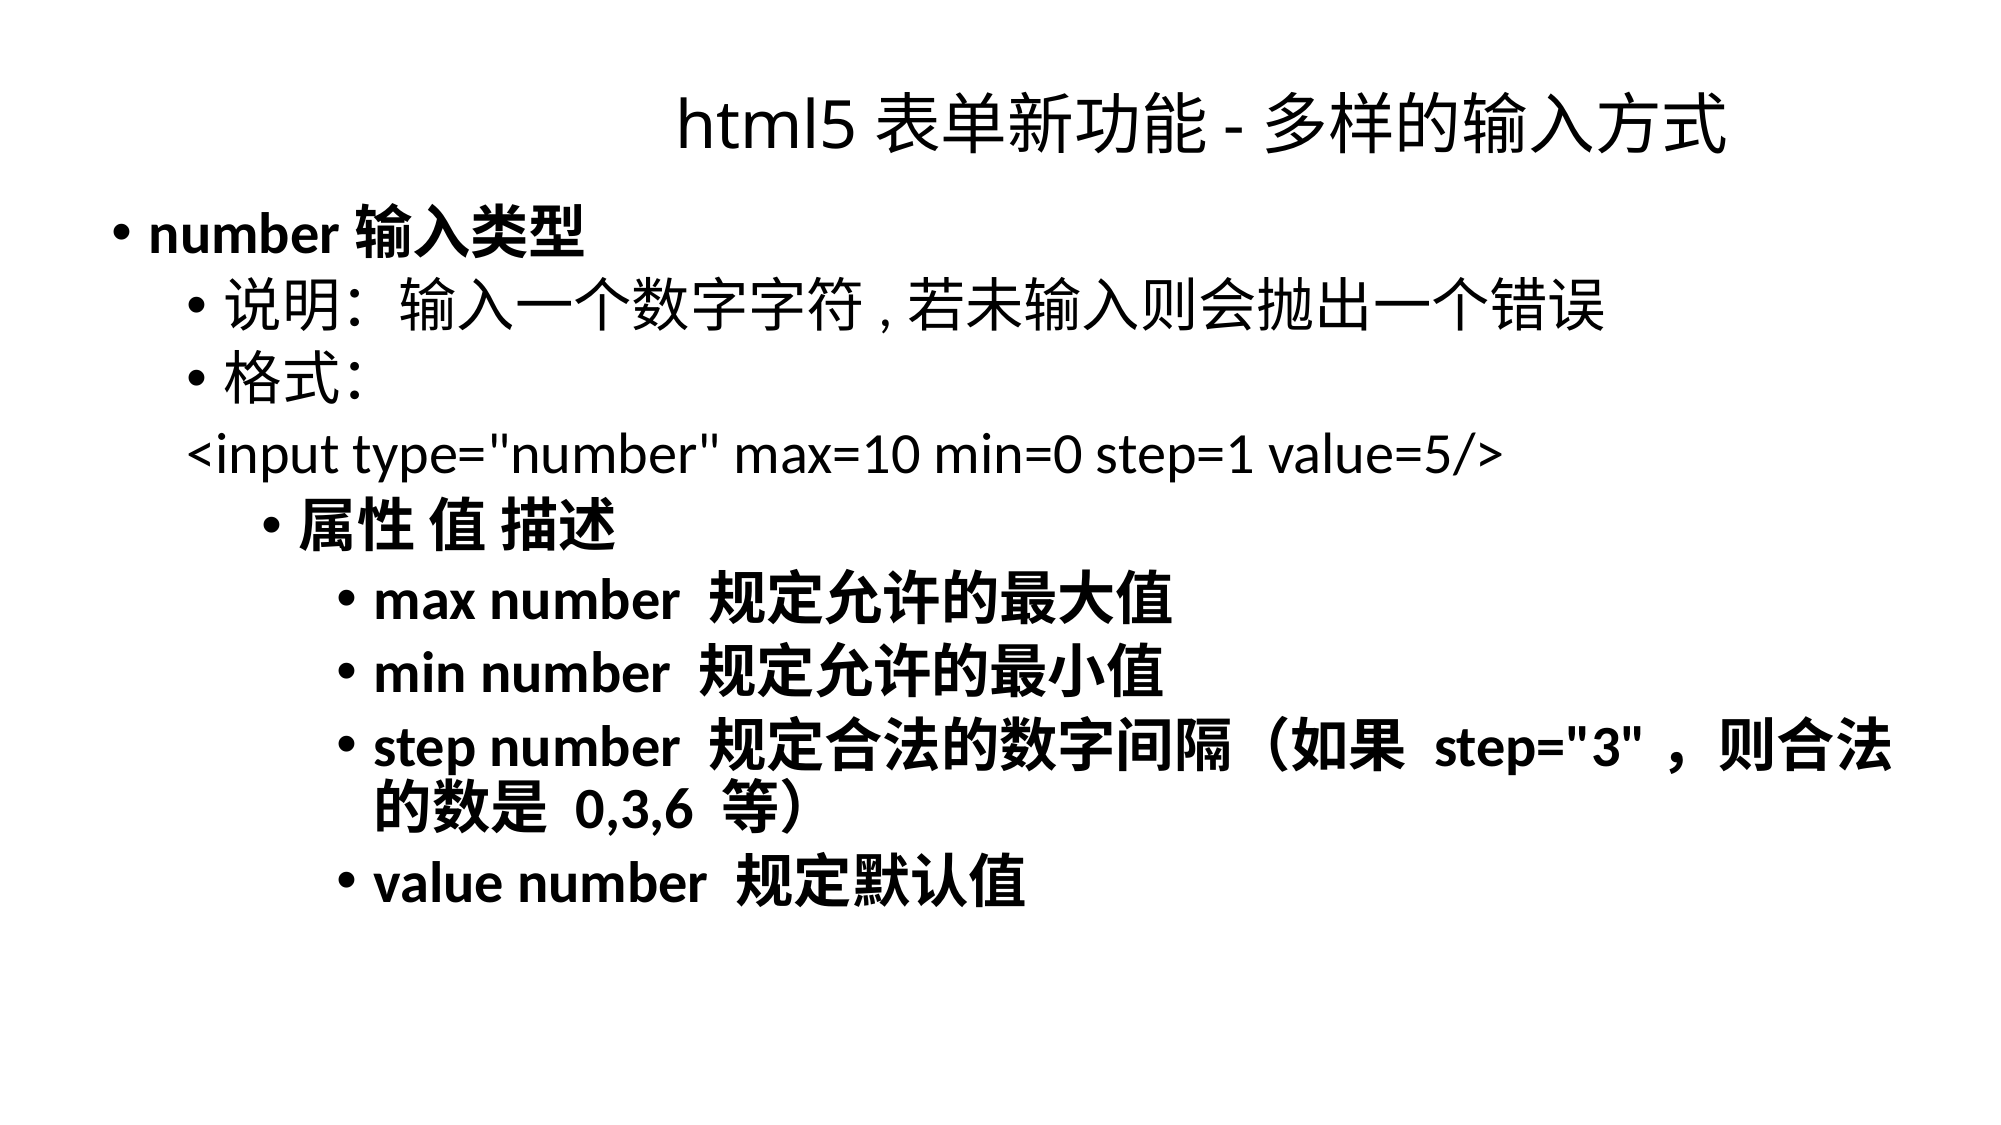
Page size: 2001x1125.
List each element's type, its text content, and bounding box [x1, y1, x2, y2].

title html5表单新功能-多样的输入方式 [137, 59, 1833, 178]
list number输入类型 说明：输入一个数字字符,若未输入则会抛出一个错误 格式： <input type="number" max=10 min=0 step=1 value=5/> 属性 值 描述 max number 规定允许的最大值 min number 规定允许的最小值 step number 规定合法的数字间隔（如果 step="3"，则合法的数是 0,3,6 等） value number 规定默认值 [96, 195, 1947, 1109]
